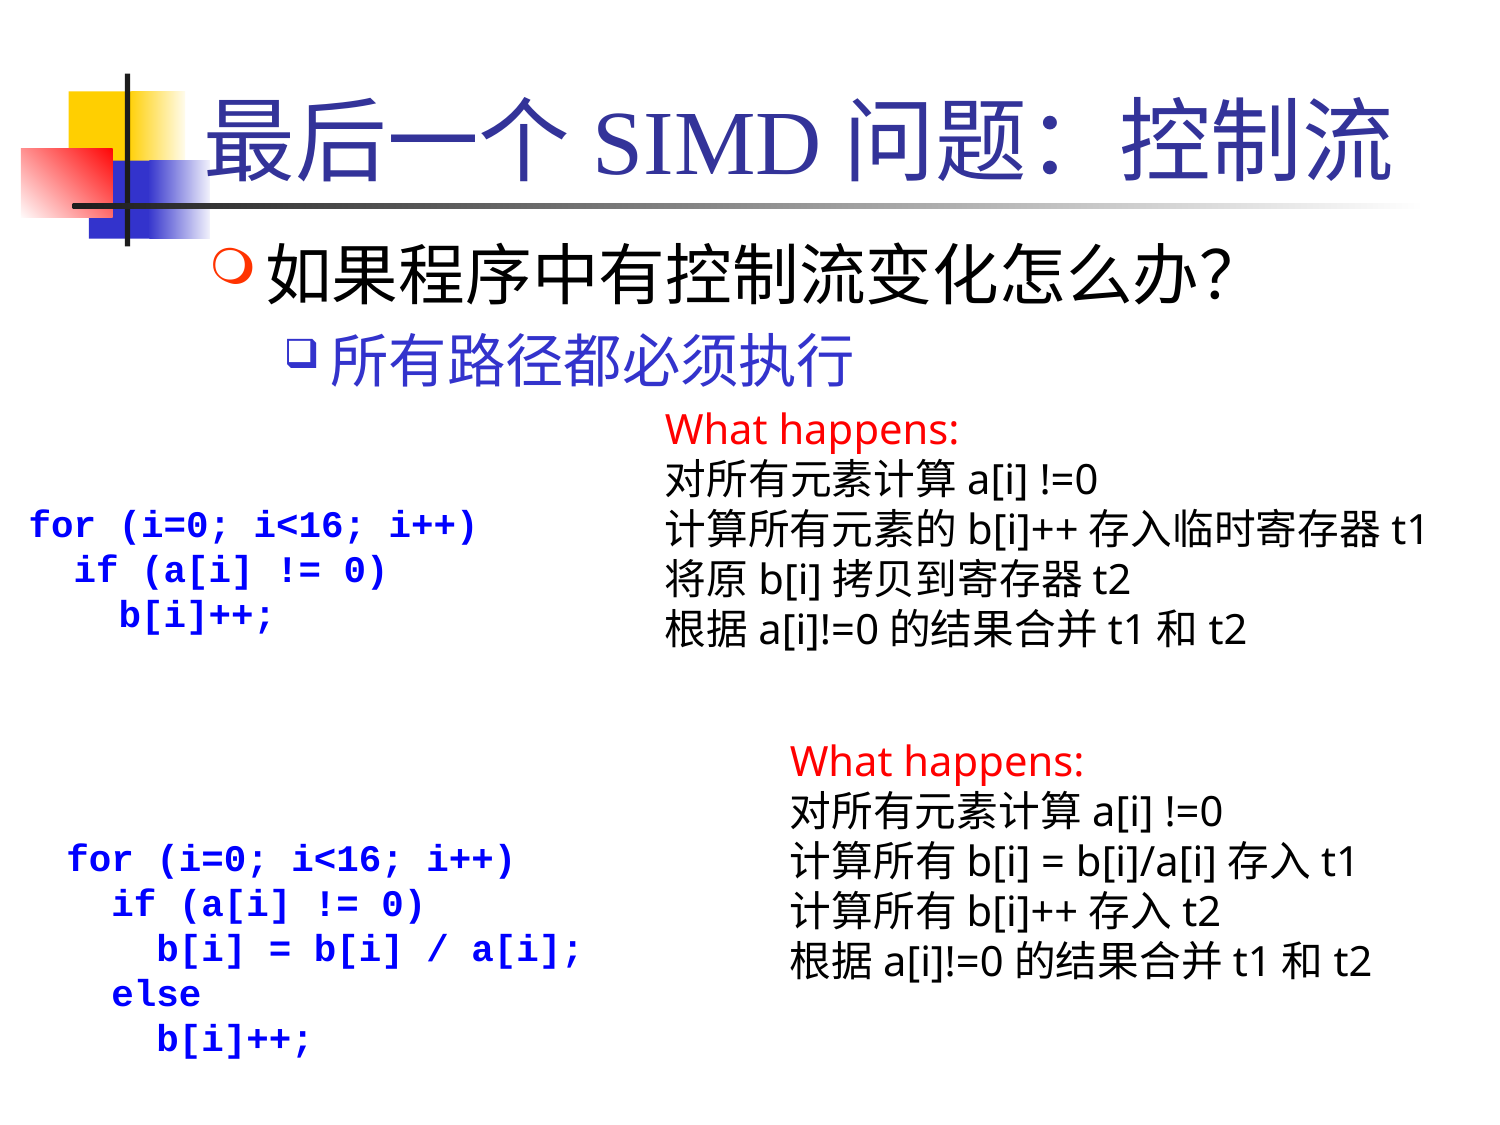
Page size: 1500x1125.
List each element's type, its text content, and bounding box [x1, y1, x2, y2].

text_box What happens: 对所有元素计算a[i] !=0 计算所有元素的b[i]++存入临时寄存器t1 将原b[i]拷贝到寄存器t2 根据a[i]!=0的结果合并t1和t2 [650, 395, 1500, 661]
text_box for (i=0; i<16; i++) if (a[i] != 0) b[i]++; [13, 492, 494, 643]
list 如果程序中有控制流变化怎么办？ 所有路径都必须执行 [193, 224, 1469, 1000]
title 最后一个SIMD问题：控制流 [188, 12, 1468, 200]
text_box for (i=0; i<16; i++) if (a[i] != 0) b[i] = b[i] / a[i]; else b[i]++; [51, 827, 599, 1067]
text_box What happens: 对所有元素计算a[i] !=0 计算所有b[i] = b[i]/a[i]存入t1 计算所有b[i]++存入t2 根据a[i]!=0的结果合并t1和t2 [774, 727, 1500, 993]
